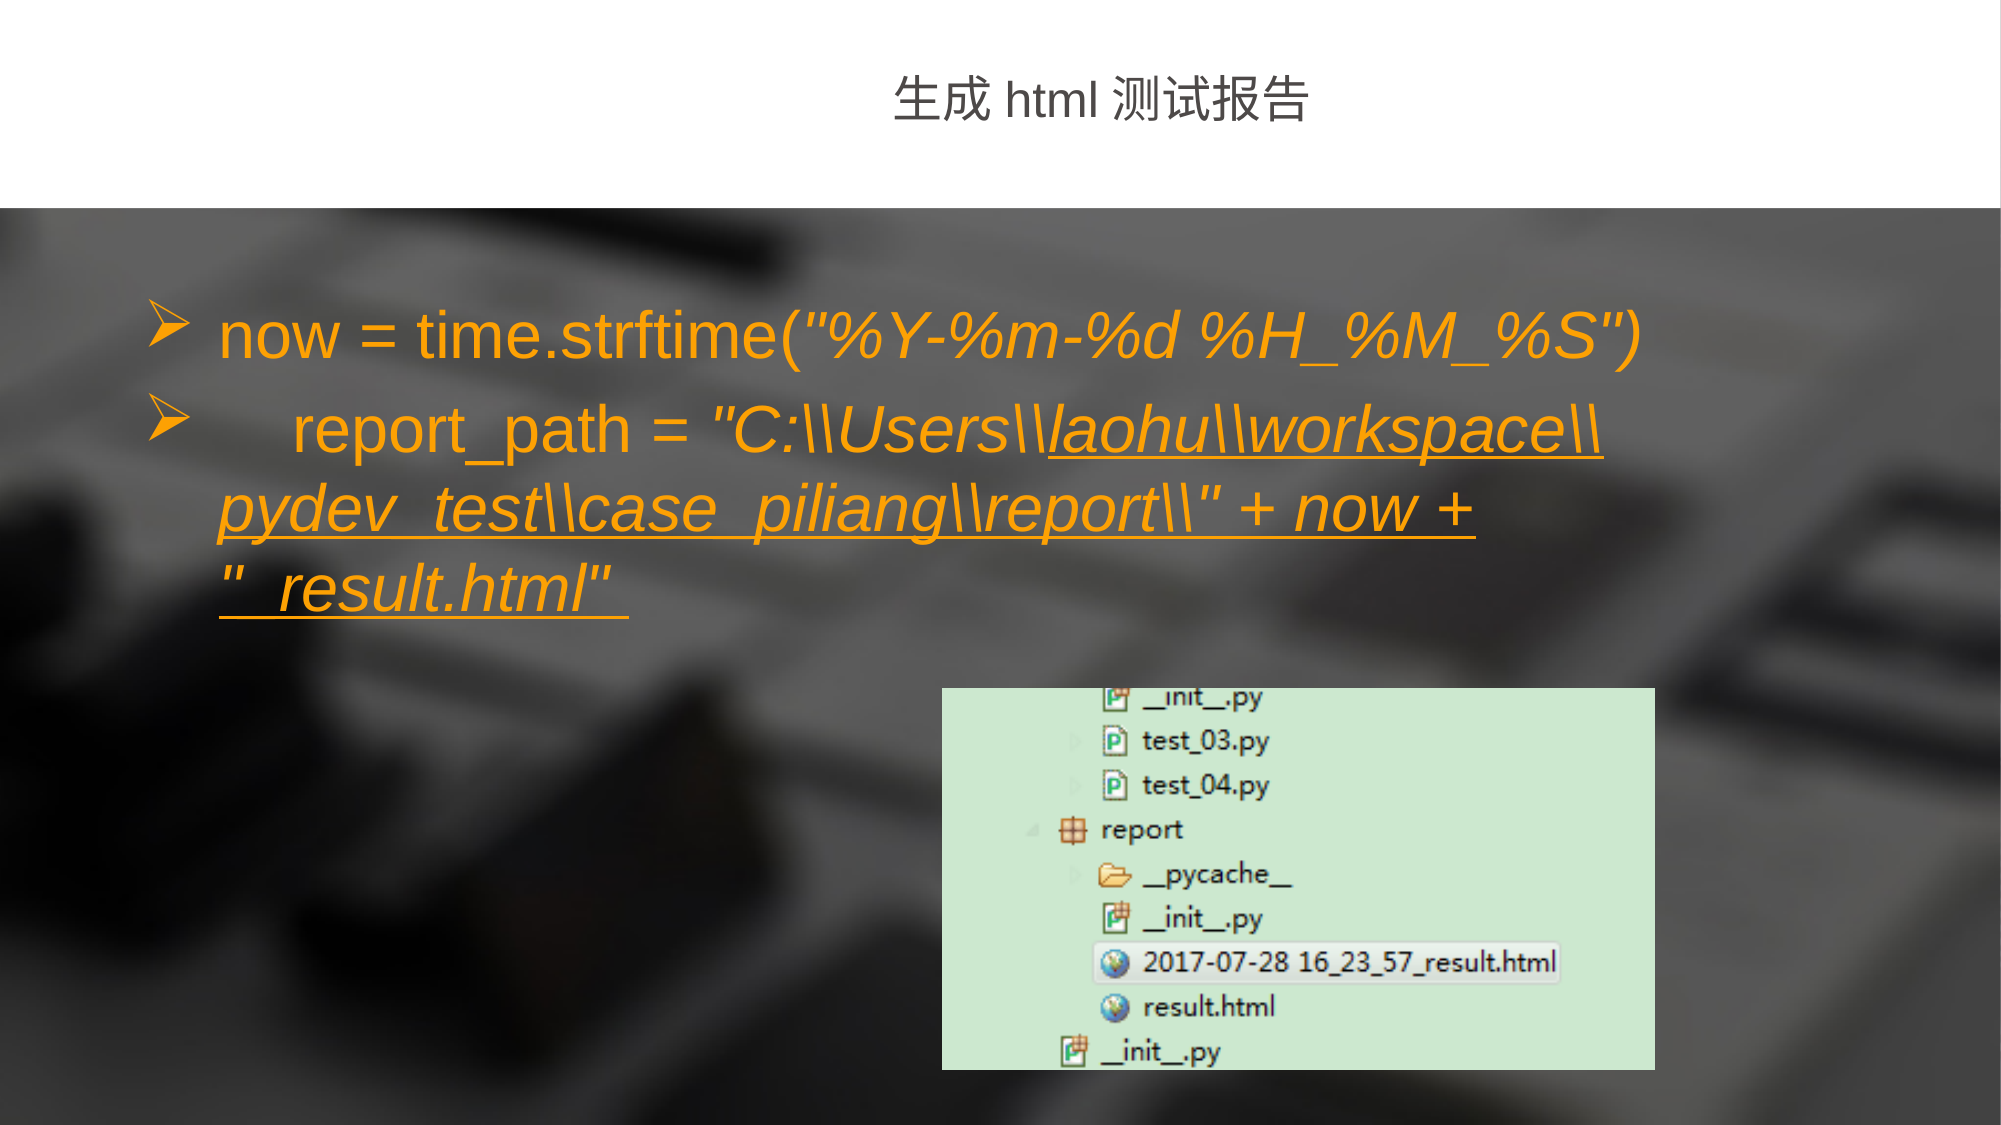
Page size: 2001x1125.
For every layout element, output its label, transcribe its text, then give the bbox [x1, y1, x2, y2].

list now = time.strftime("%Y-%m-%d %H_%M_%S") report_path = "C:\\Users\\laohu\\workspace\\pydev_test\\case_piliang\\report\\" + now + "_result.html" [128, 284, 1873, 1036]
title 生成html测试报告 [877, 60, 1655, 278]
picture [0, 209, 2001, 1125]
